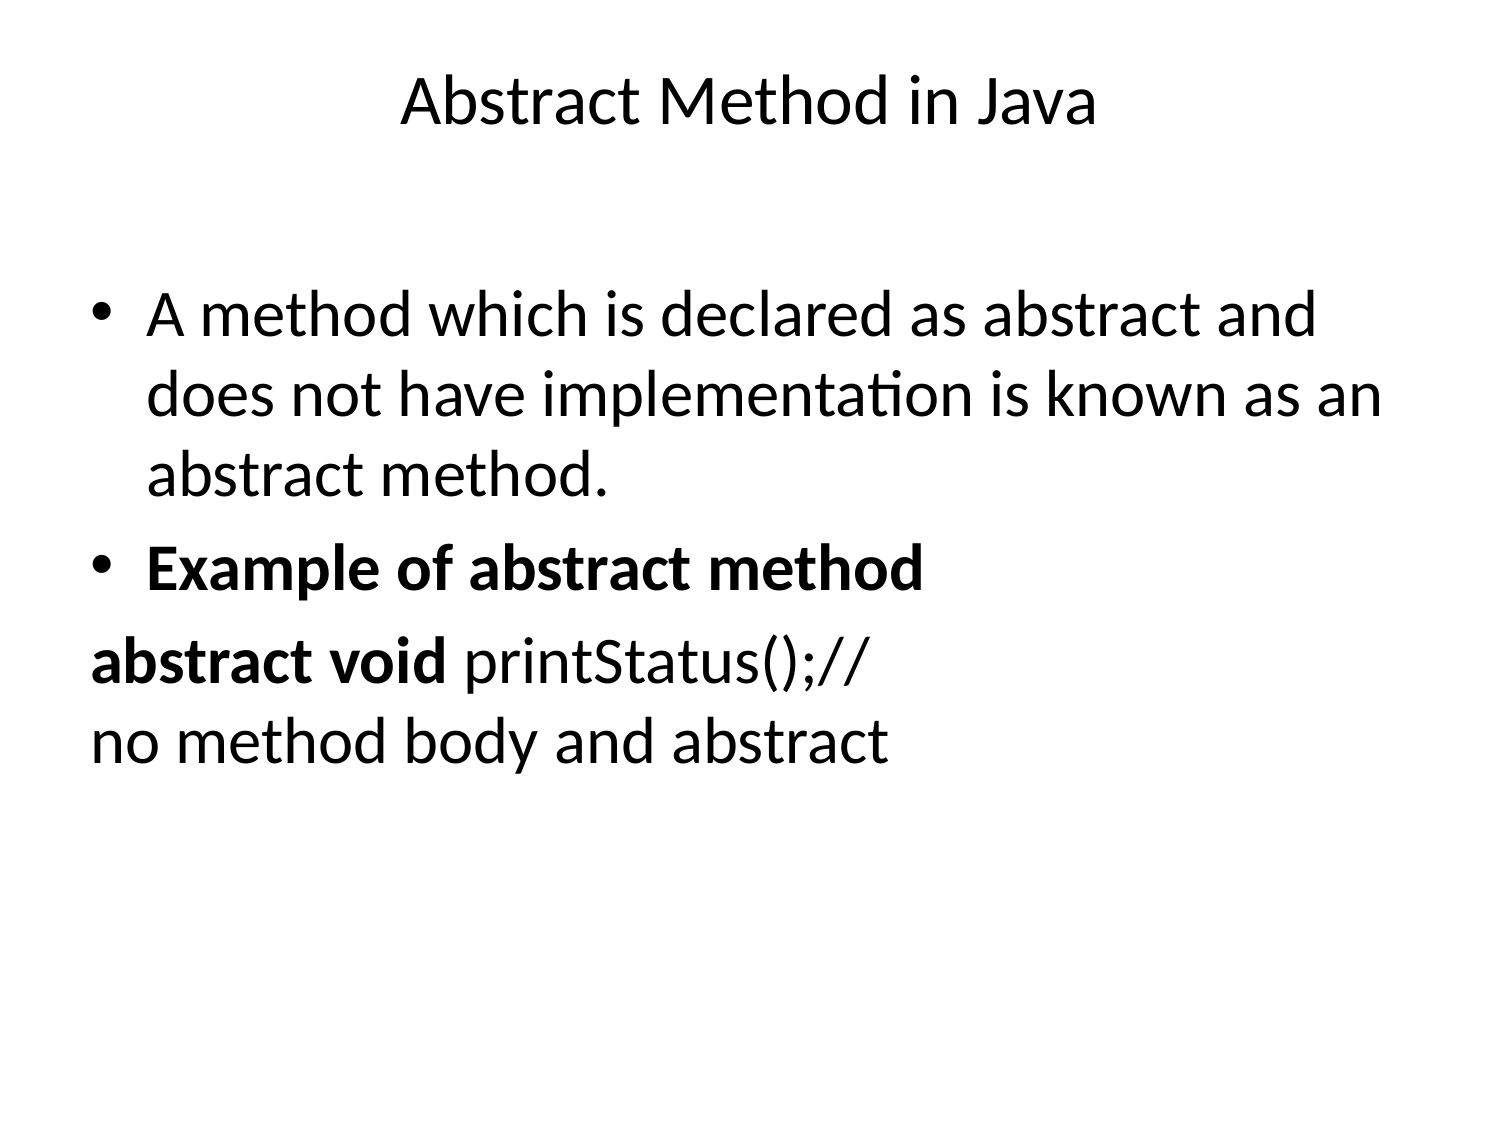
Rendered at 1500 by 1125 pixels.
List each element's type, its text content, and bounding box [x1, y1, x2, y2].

list A method which is declared as abstract and does not have implementation is known as an abstract method. Example of abstract method abstract void printStatus();//no method body and abstract [75, 262, 1425, 1005]
title Abstract Method in Java [75, 45, 1425, 233]
